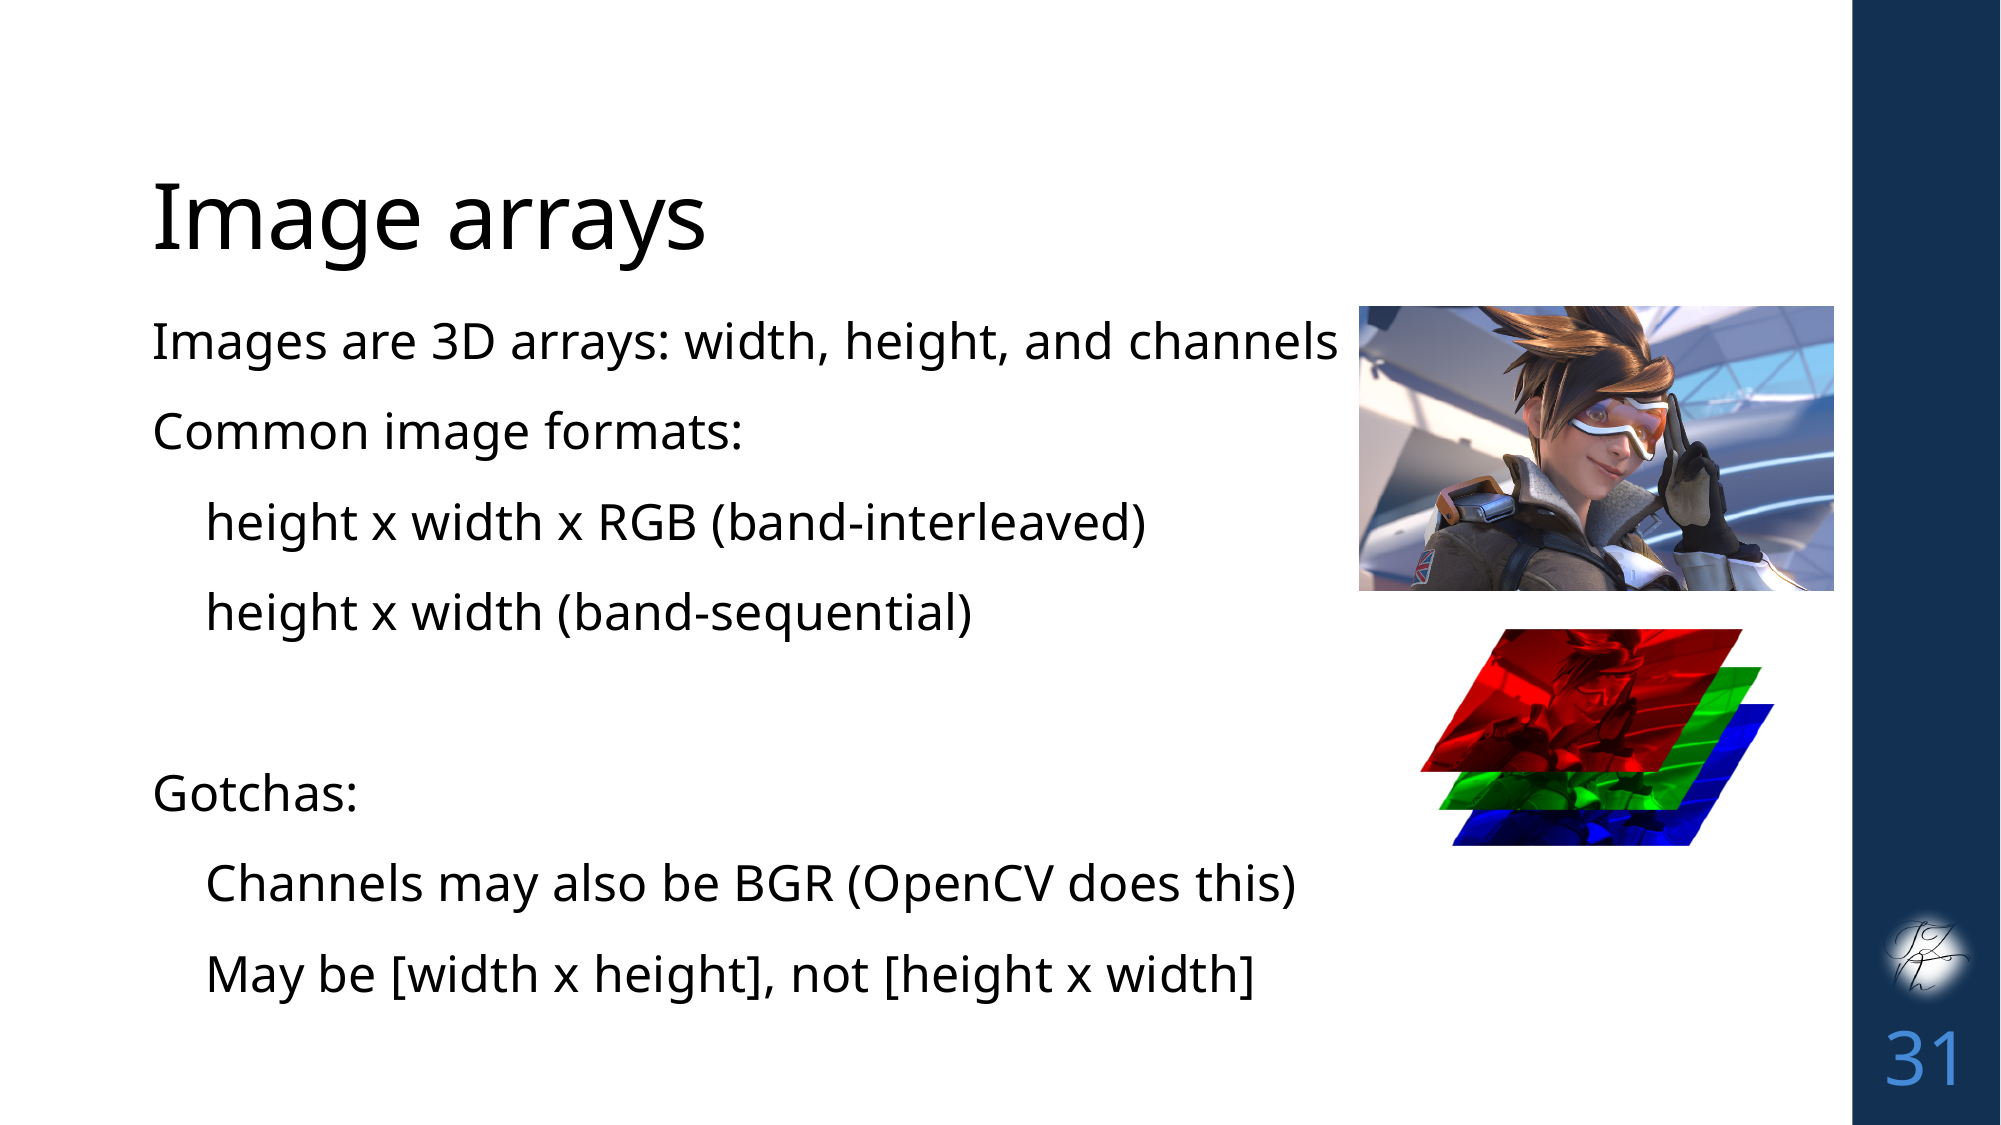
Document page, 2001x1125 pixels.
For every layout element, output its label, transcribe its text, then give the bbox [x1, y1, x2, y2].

picture [1892, 921, 1963, 992]
title Image arrays [137, 60, 1728, 278]
list Images are 3D arrays: width, height, and channels Common image formats: height x width x RGB (band-interleaved) height x width (band-sequential) Gotchas: Channels may also be BGR (OpenCV does this) May be [width x height], not [height x width] [137, 306, 1863, 1095]
picture [1359, 306, 1834, 876]
slide_number 31 [1852, 1012, 2000, 1110]
